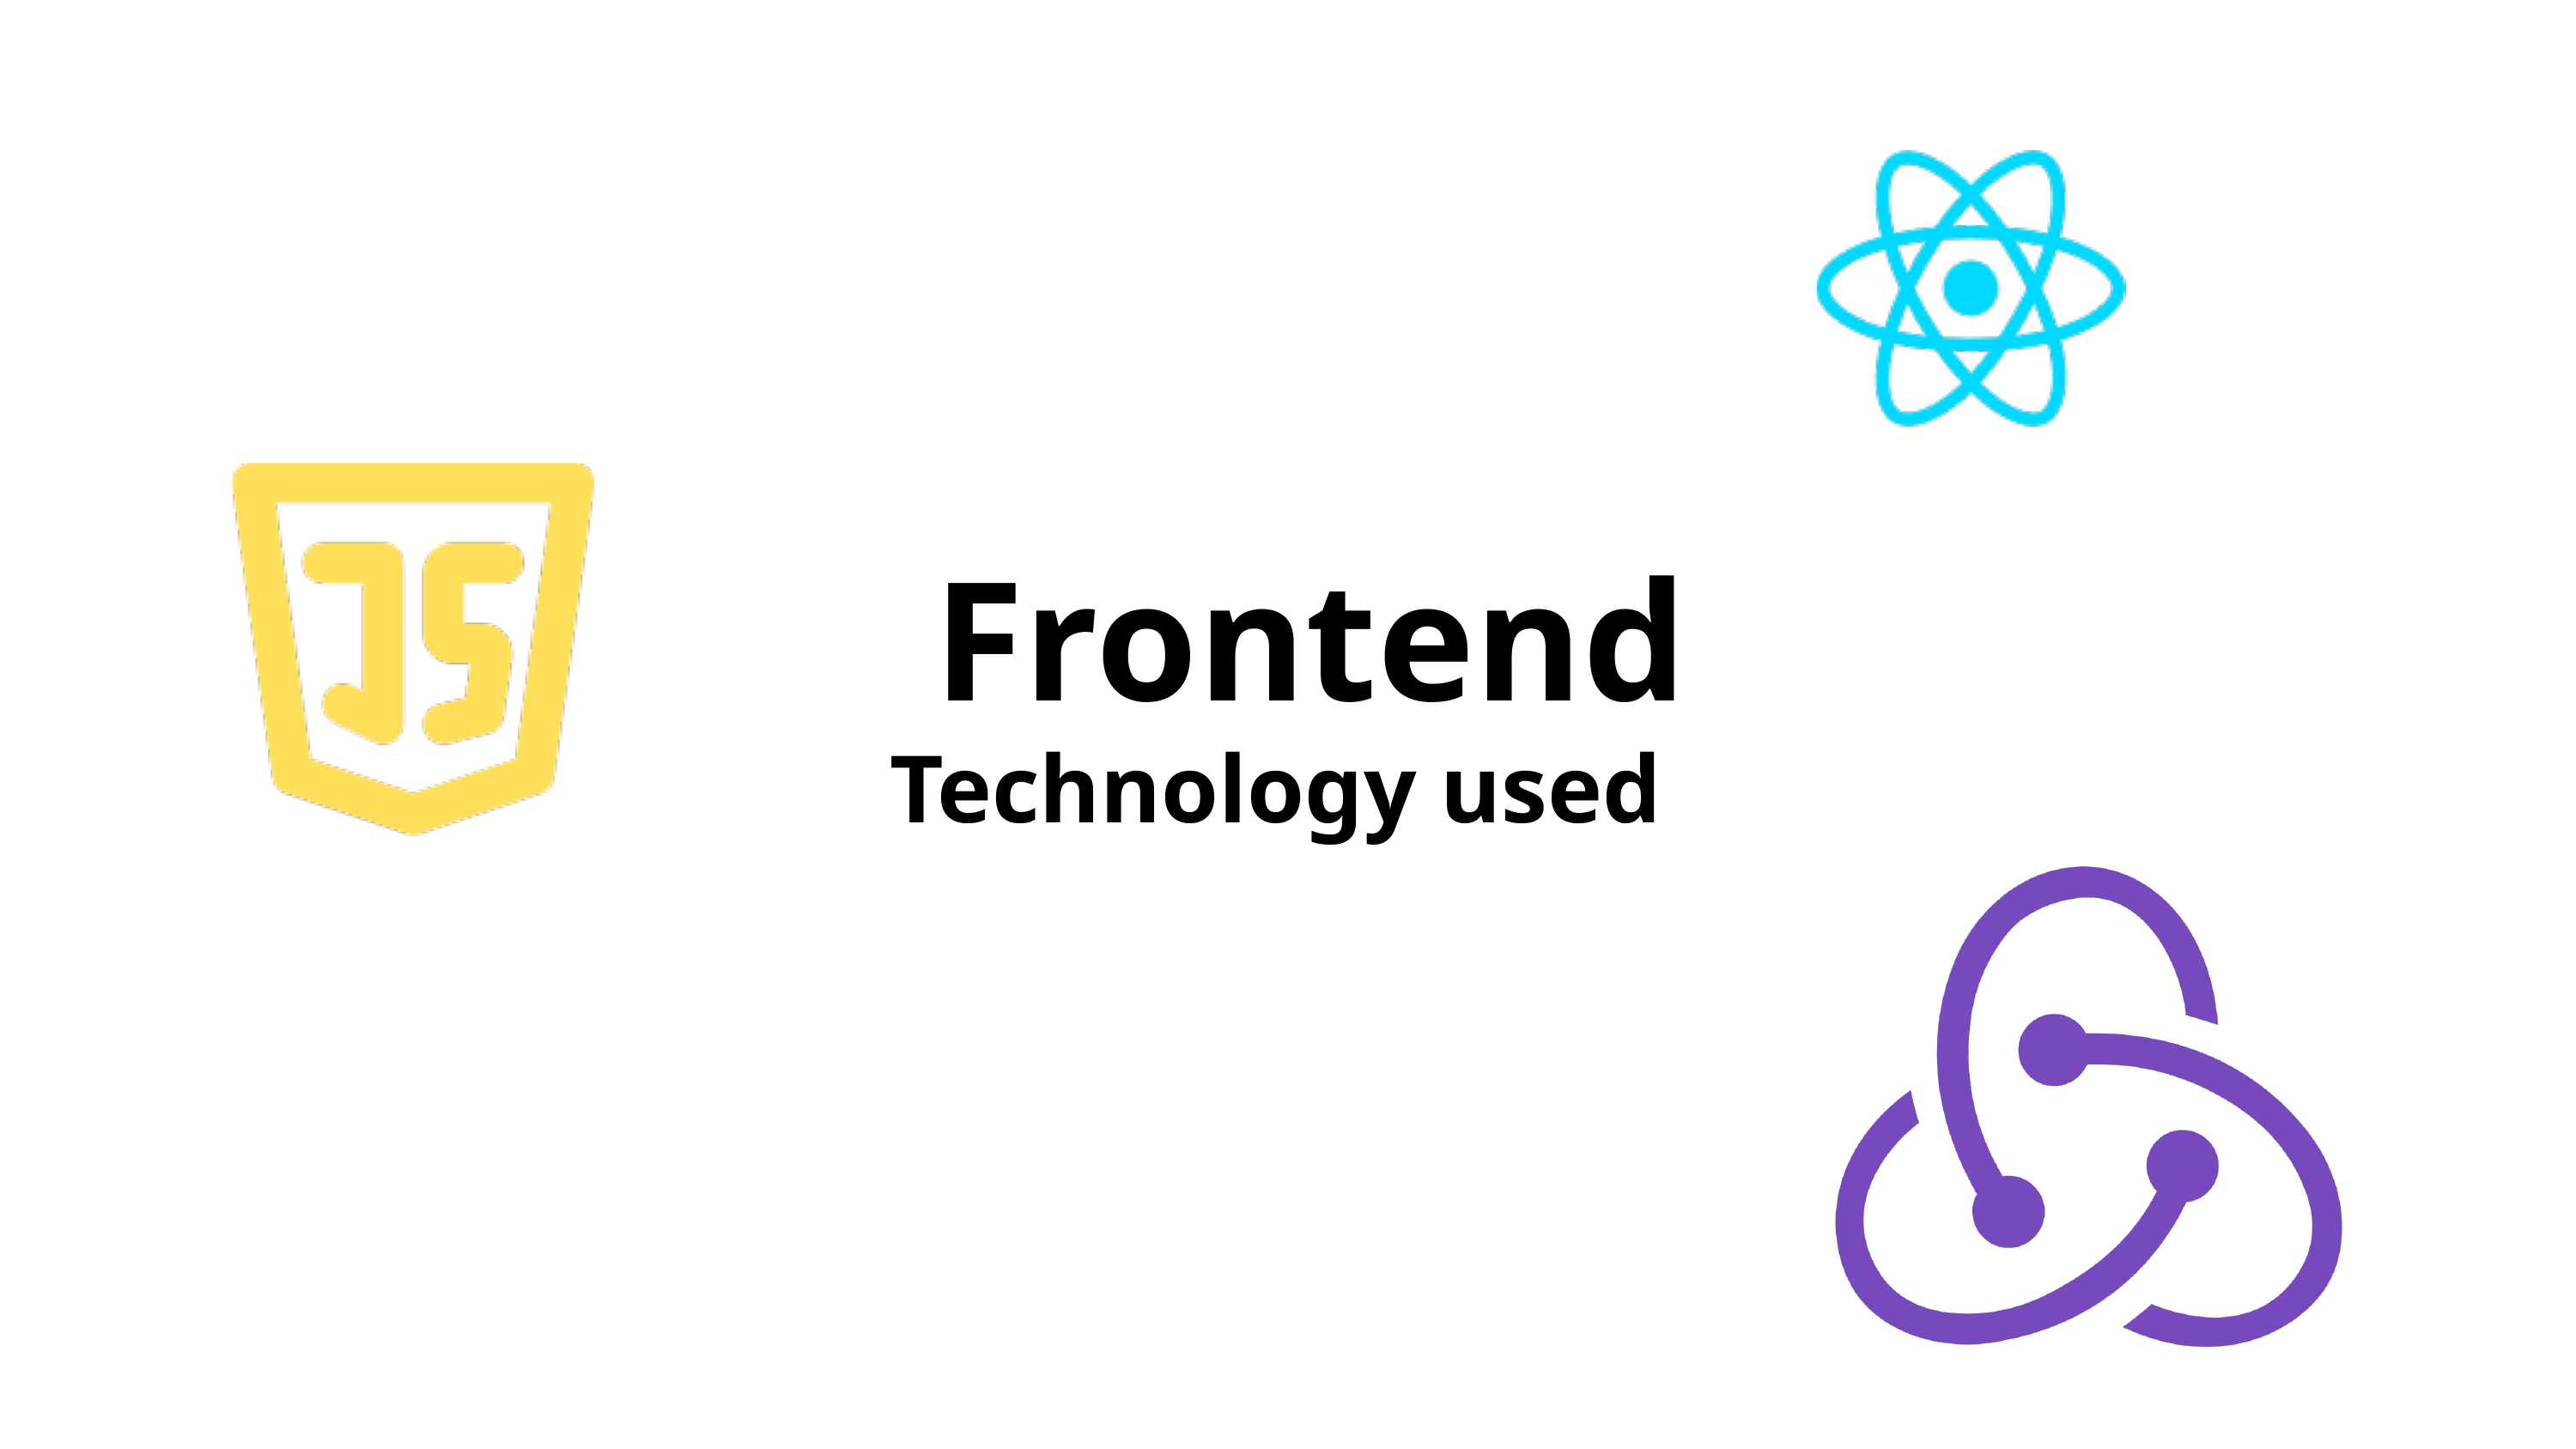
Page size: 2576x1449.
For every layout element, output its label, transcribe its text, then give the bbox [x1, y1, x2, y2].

text_box [232, 463, 595, 836]
text_box Frontend [914, 503, 1707, 711]
text_box [1817, 866, 2349, 1347]
text_box Technology used [633, 711, 1942, 841]
text_box [1817, 144, 2126, 434]
